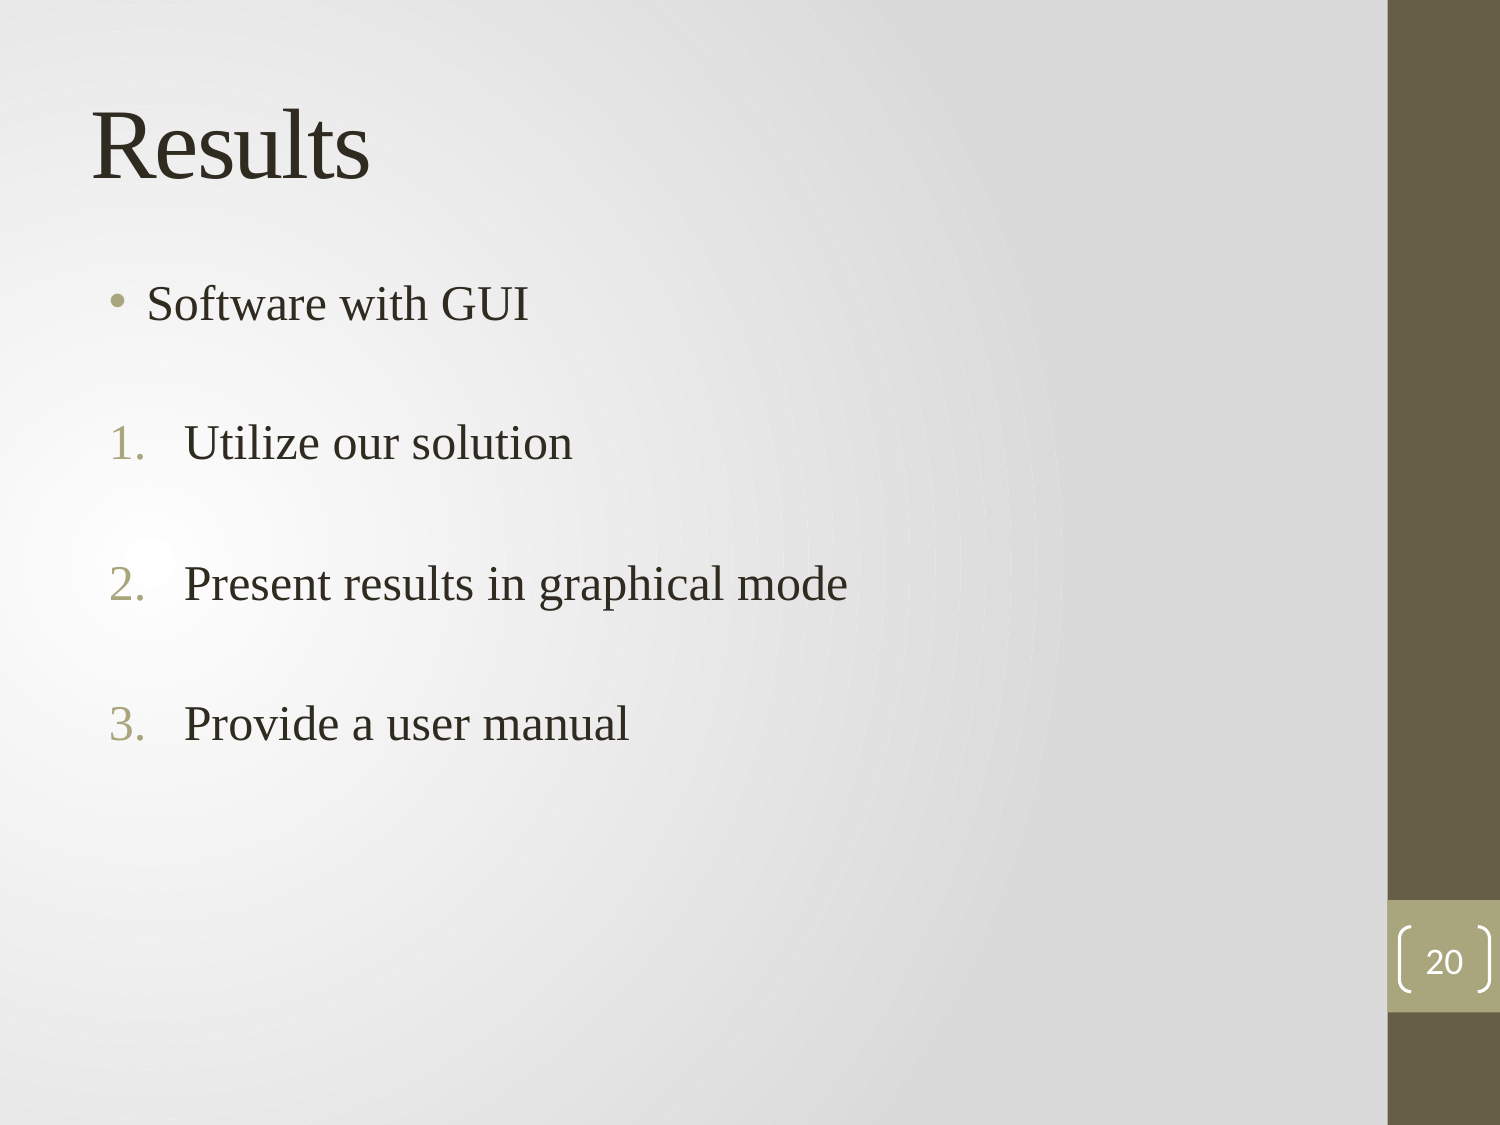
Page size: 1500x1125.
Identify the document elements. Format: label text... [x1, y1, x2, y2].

list Software with GUI Utilize our solution Present results in graphical mode Provide a user manual [75, 262, 1325, 1050]
title Results [75, 45, 1325, 233]
slide_number 20 [1397, 925, 1492, 994]
